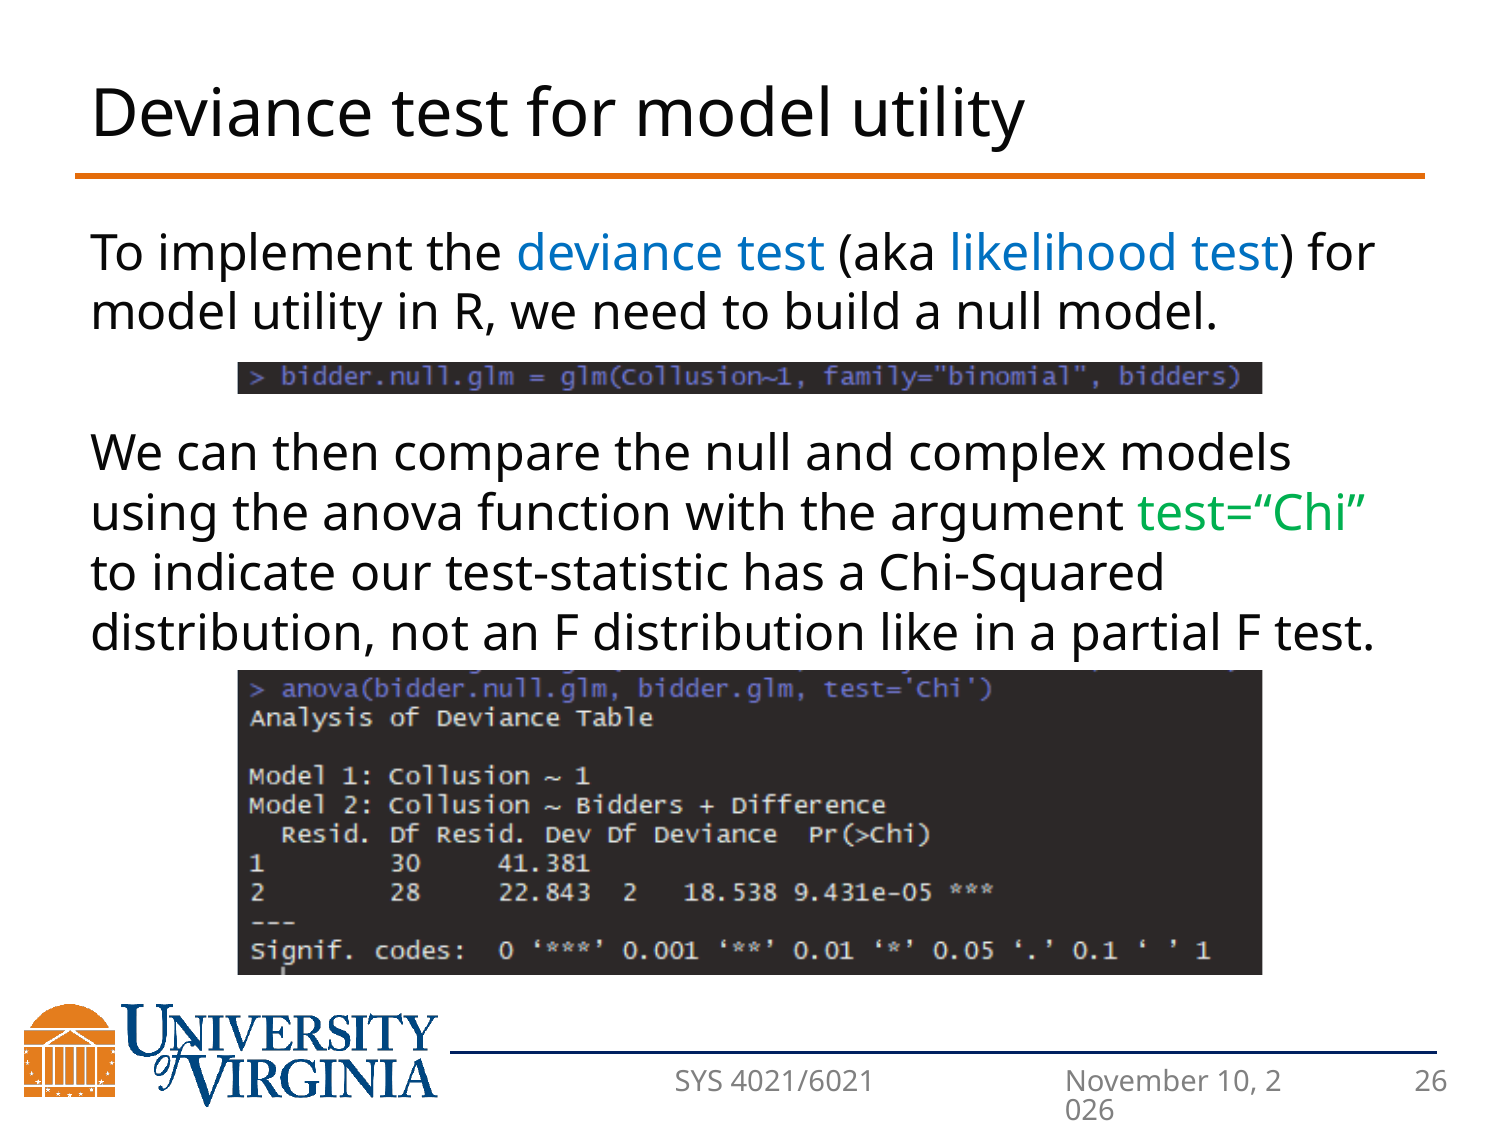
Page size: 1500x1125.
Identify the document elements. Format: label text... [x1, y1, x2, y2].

title Deviance test for model utility [75, 45, 1425, 175]
picture [237, 670, 1263, 976]
picture [237, 362, 1263, 394]
picture [24, 1004, 438, 1109]
list To implement the deviance test (aka likelihood test) for model utility in R, we need to build a null model. We can then compare the null and complex models using the anova function with the argument test=“Chi” to indicate our test-statistic has a Chi-Squared distribution, not an F distribution like in a partial F test. [75, 212, 1425, 975]
